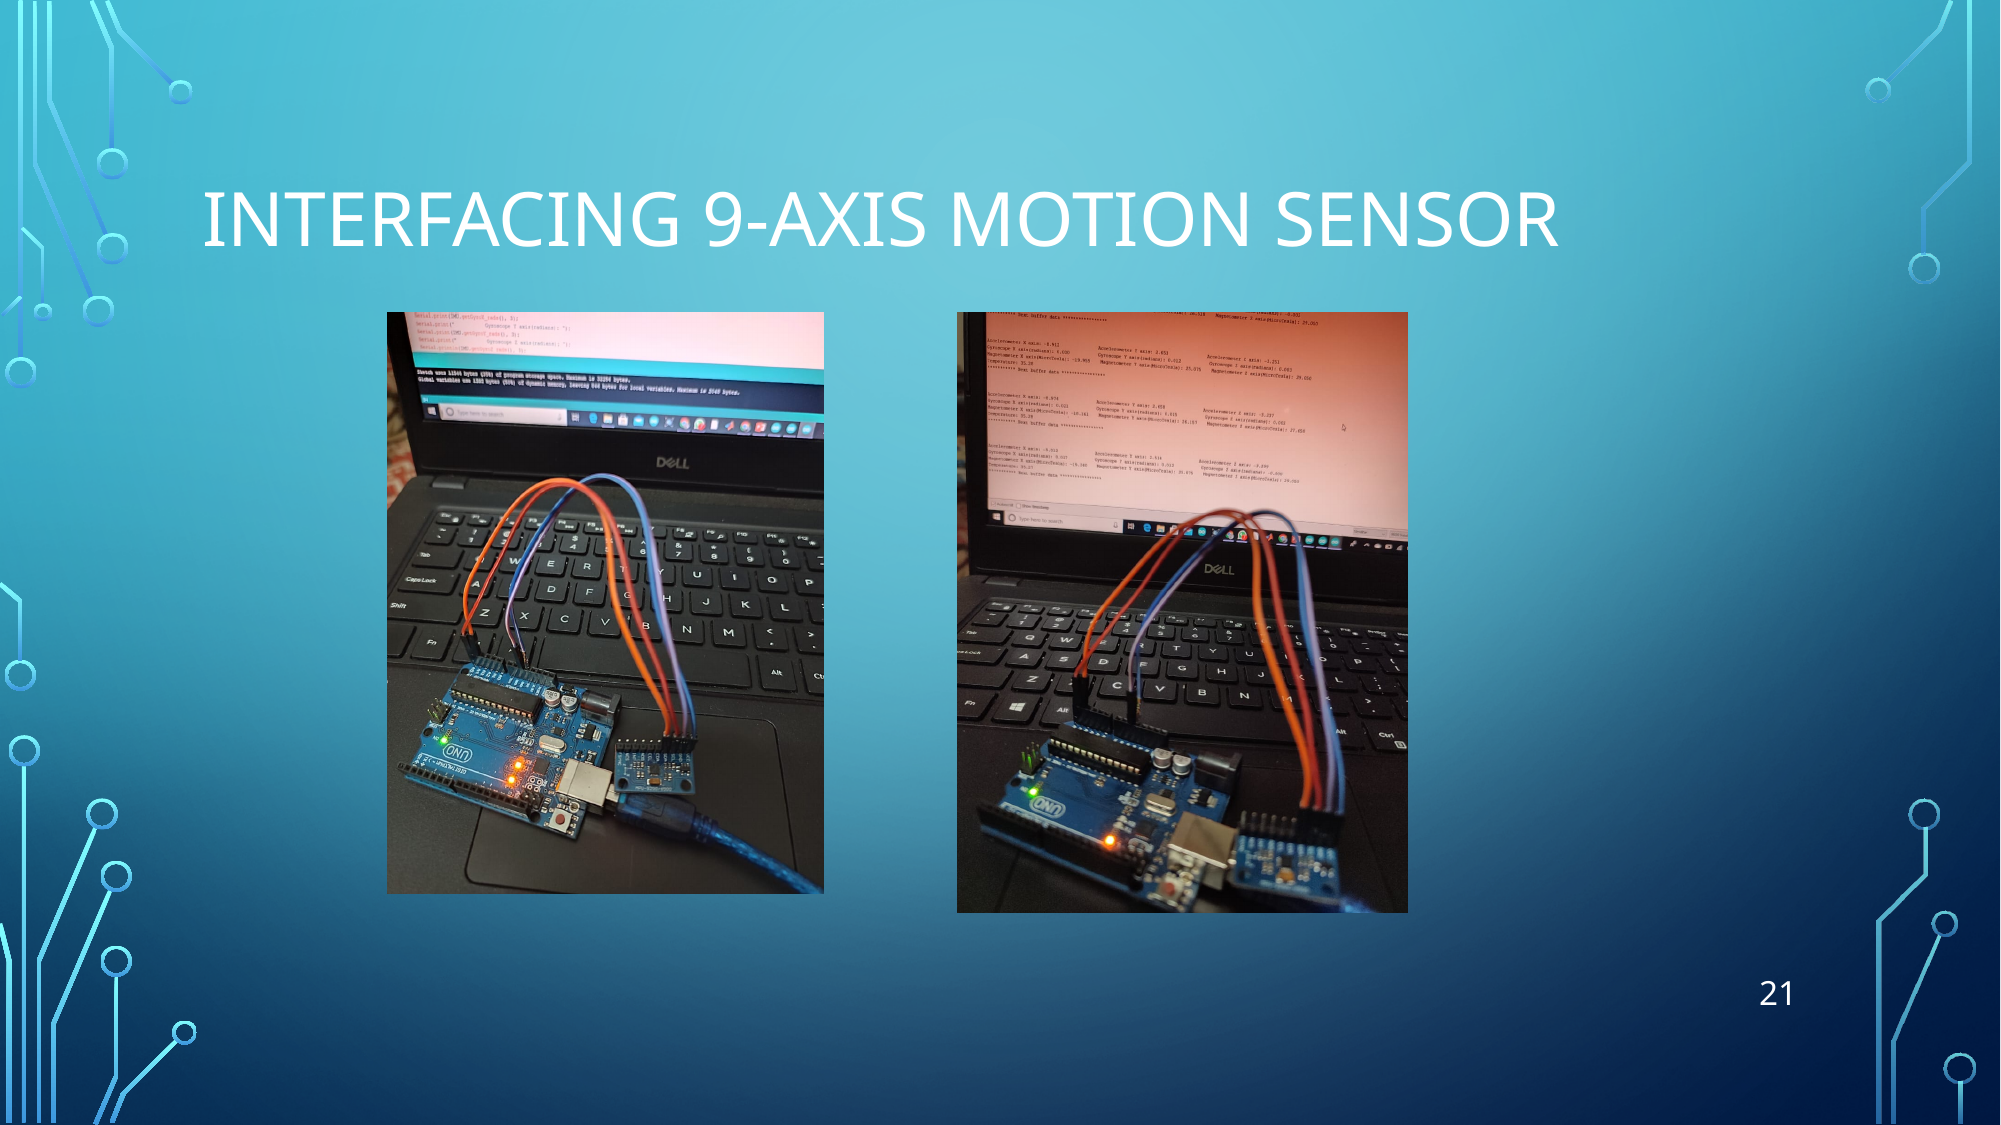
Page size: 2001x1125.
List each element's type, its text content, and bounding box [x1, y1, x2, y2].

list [387, 311, 824, 894]
title Interfacing 9-Axis motion sensor [187, 101, 1813, 344]
slide_number 21 [1685, 965, 1813, 1025]
picture [957, 311, 1409, 913]
